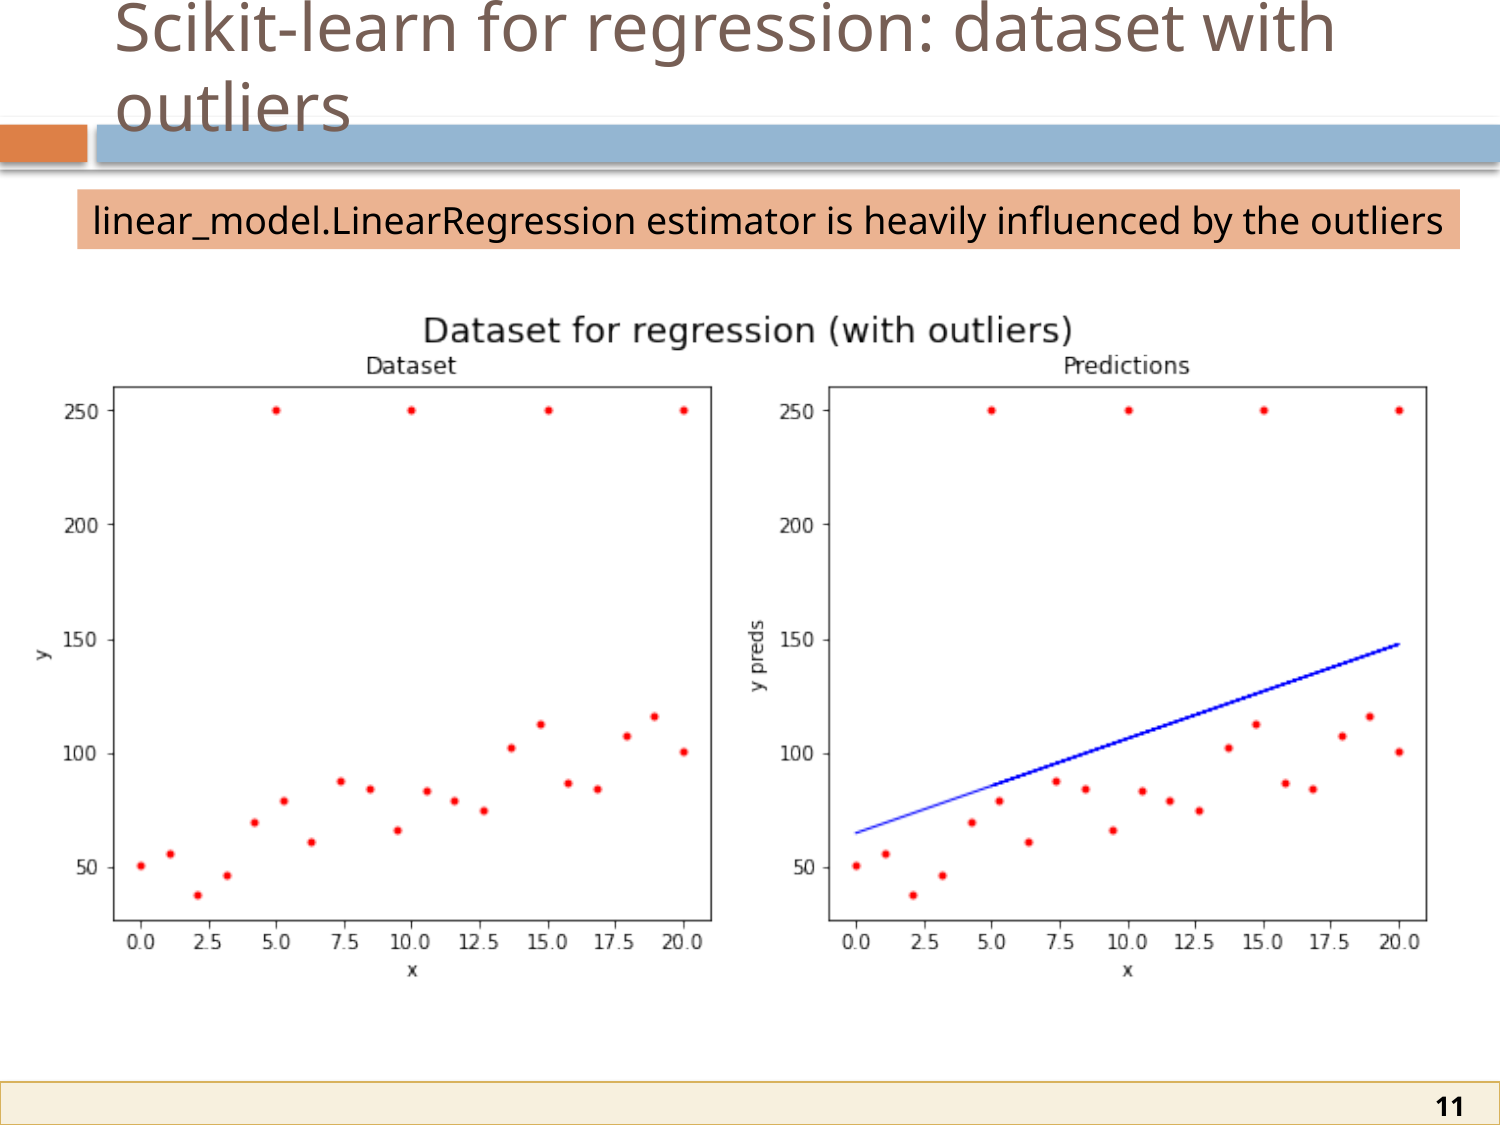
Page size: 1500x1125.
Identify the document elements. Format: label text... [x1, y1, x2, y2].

text_box linear_model.LinearRegression estimator is heavily influenced by the outliers [77, 189, 1460, 250]
title Scikit-learn for regression: dataset with outliers [99, 0, 1438, 129]
slide_number 11 [1400, 1082, 1500, 1125]
picture [20, 302, 1438, 995]
